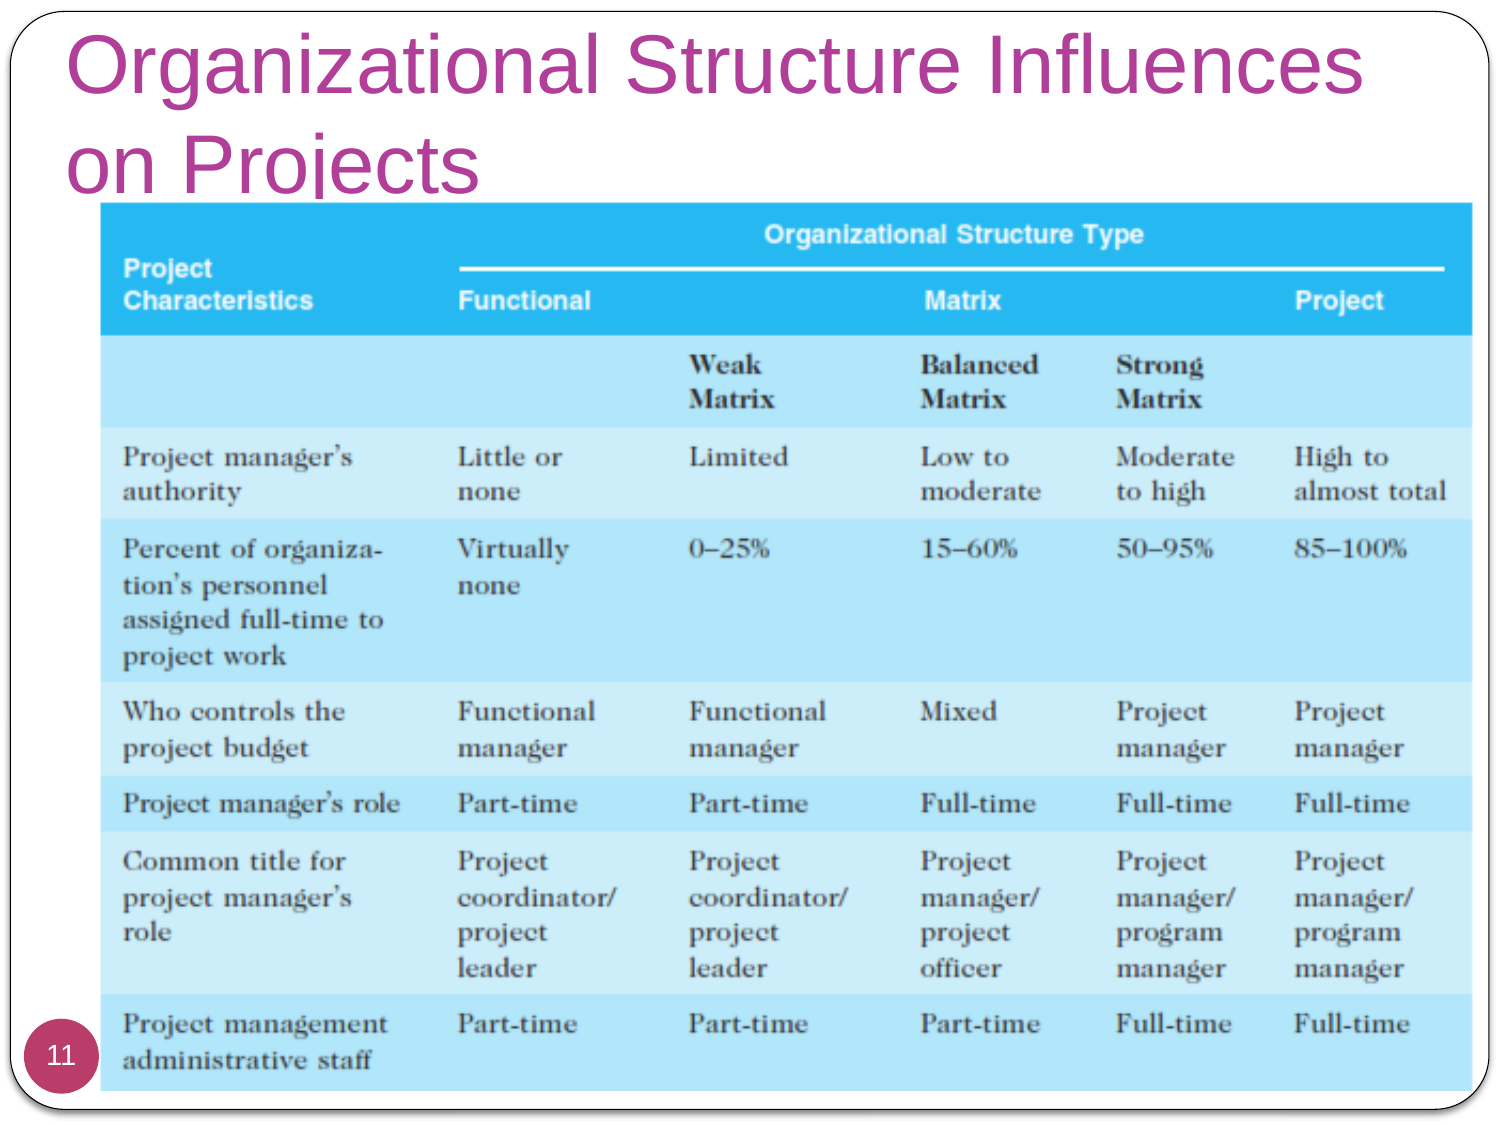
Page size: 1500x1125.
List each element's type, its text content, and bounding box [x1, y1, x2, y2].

slide_number 11 [23, 1018, 94, 1094]
title Organizational Structure Influences on Projects [49, 37, 1413, 226]
picture [99, 199, 1476, 1091]
